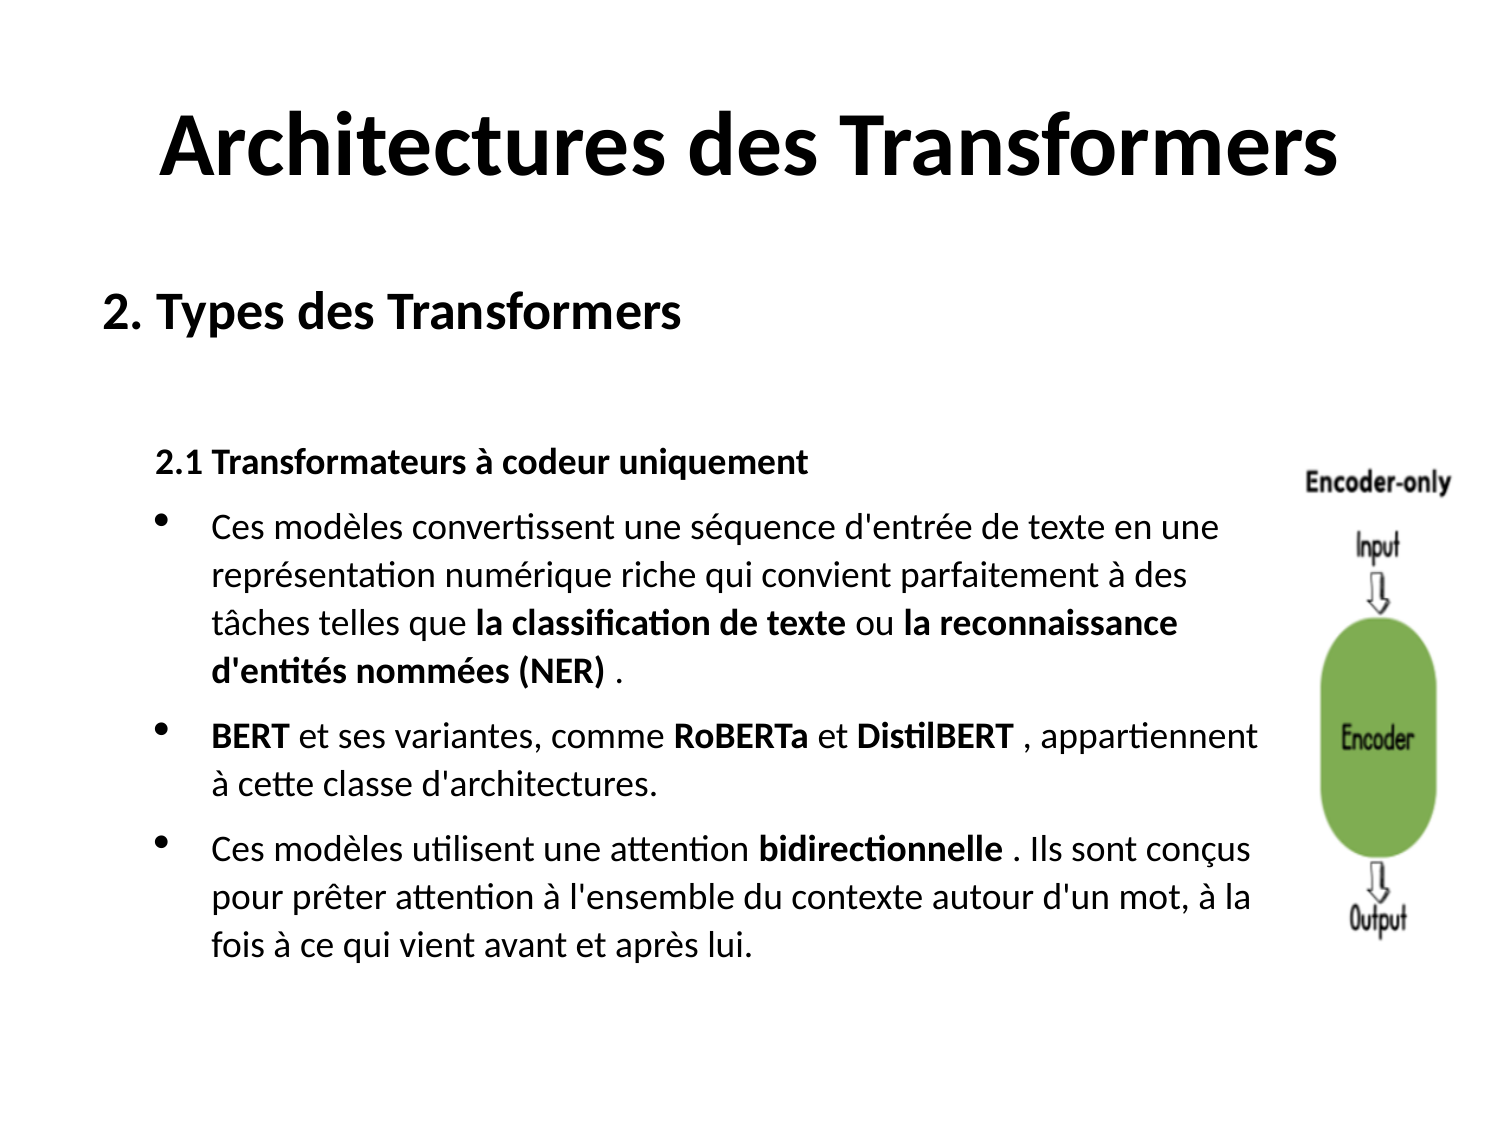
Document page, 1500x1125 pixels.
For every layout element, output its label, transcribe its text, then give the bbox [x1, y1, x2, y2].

title Architectures des Transformers [75, 45, 1425, 233]
text_box 2.1 Transformateurs à codeur uniquement Ces modèles convertissent une séquence d'entrée de texte en une représentation numérique riche qui convient parfaitement à des tâches telles que la classification de texte ou la reconnaissance d'entités nommées (NER) . BERT et ses variantes, comme RoBERTa et DistilBERT , appartiennent à cette classe d'architectures. Ces modèles utilisent une attention bidirectionnelle . Ils sont conçus pour prêter attention à l'ensemble du contexte autour d'un mot, à la fois à ce qui vient avant et après lui. [140, 426, 1286, 973]
picture [1285, 454, 1483, 962]
text_box 2. Types des Transformers [87, 268, 768, 349]
